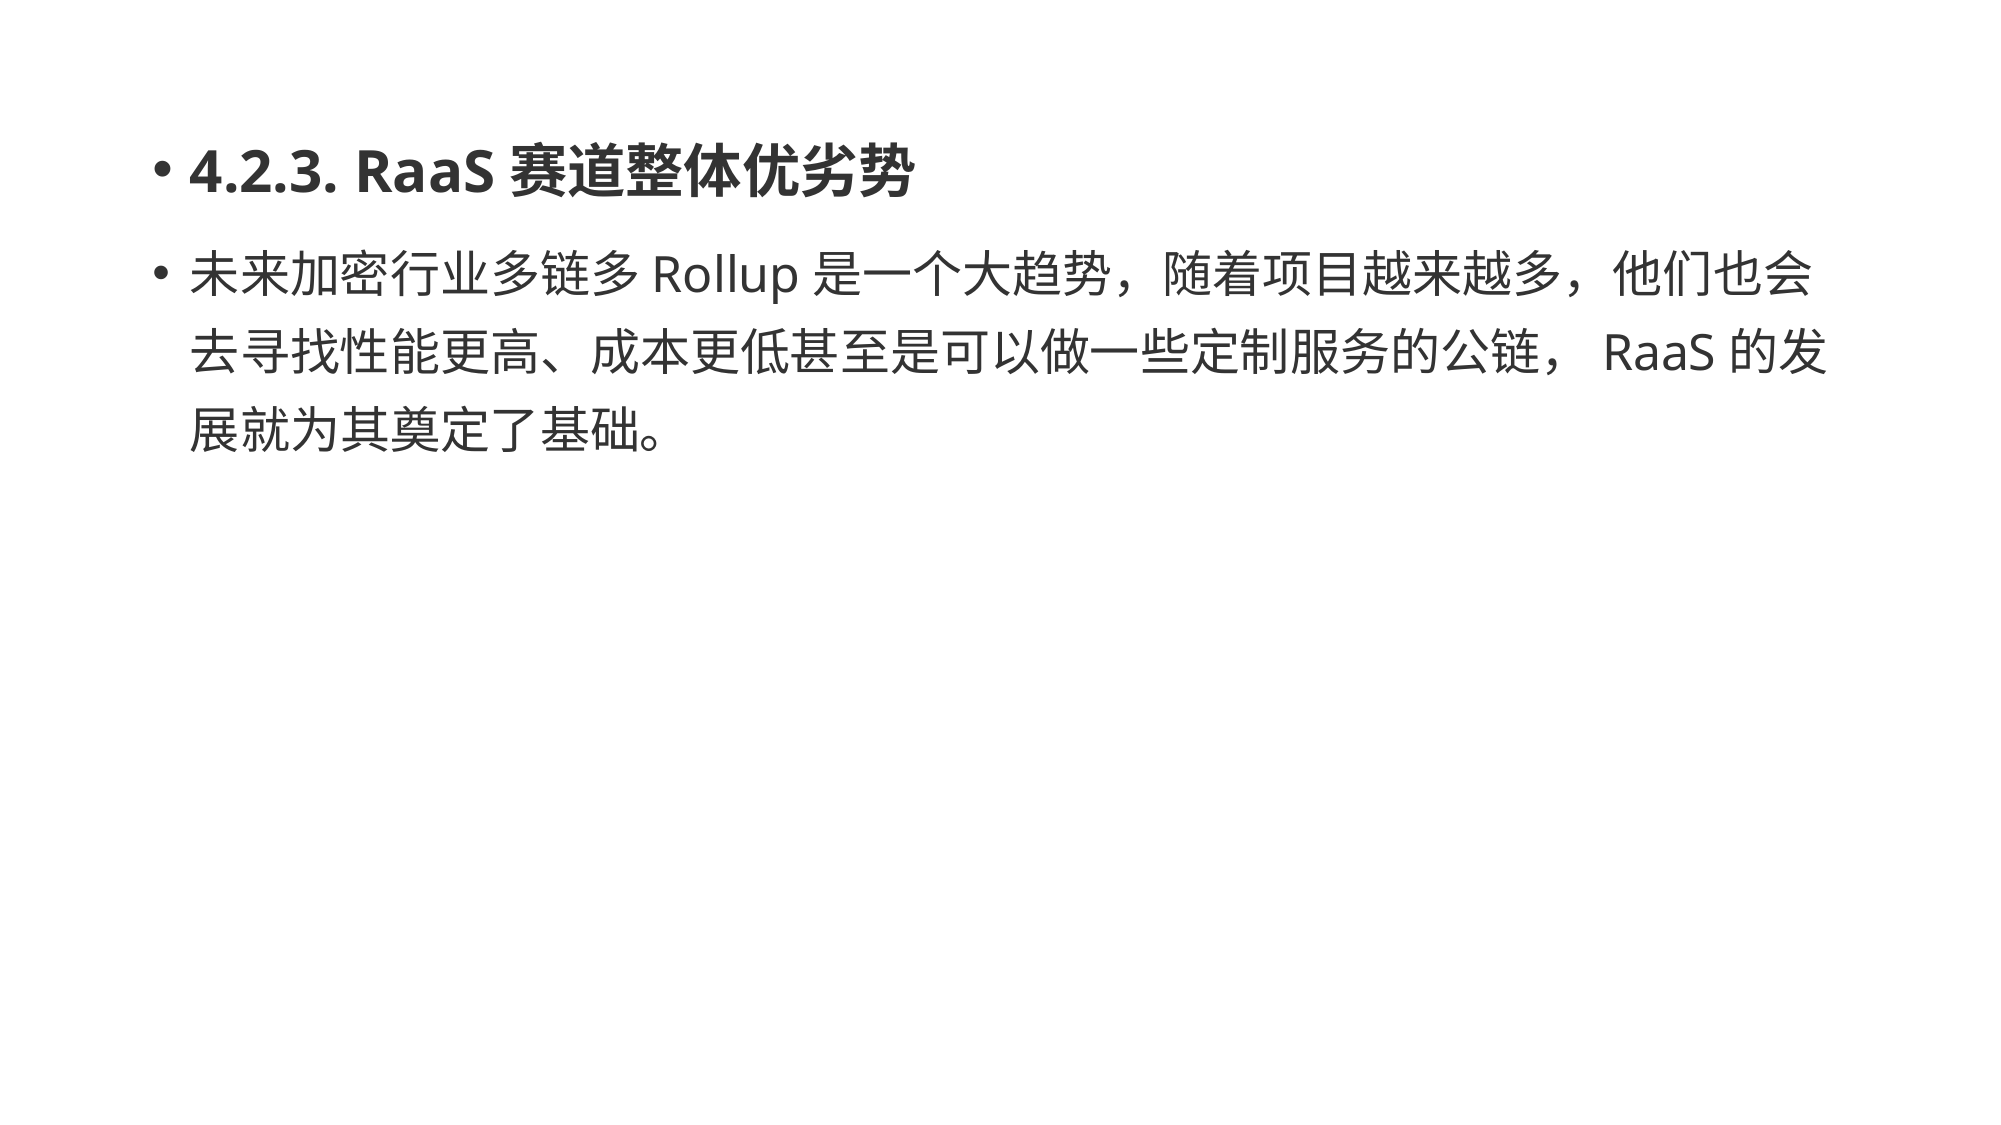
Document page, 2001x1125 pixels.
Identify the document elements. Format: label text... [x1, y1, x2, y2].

list 4.2.3. RaaS赛道整体优劣势 未来加密行业多链多Rollup是一个大趋势，随着项目越来越多，他们也会去寻找性能更高、成本更低甚至是可以做一些定制服务的公链，RaaS的发展就为其奠定了基础。 [137, 105, 1863, 1014]
